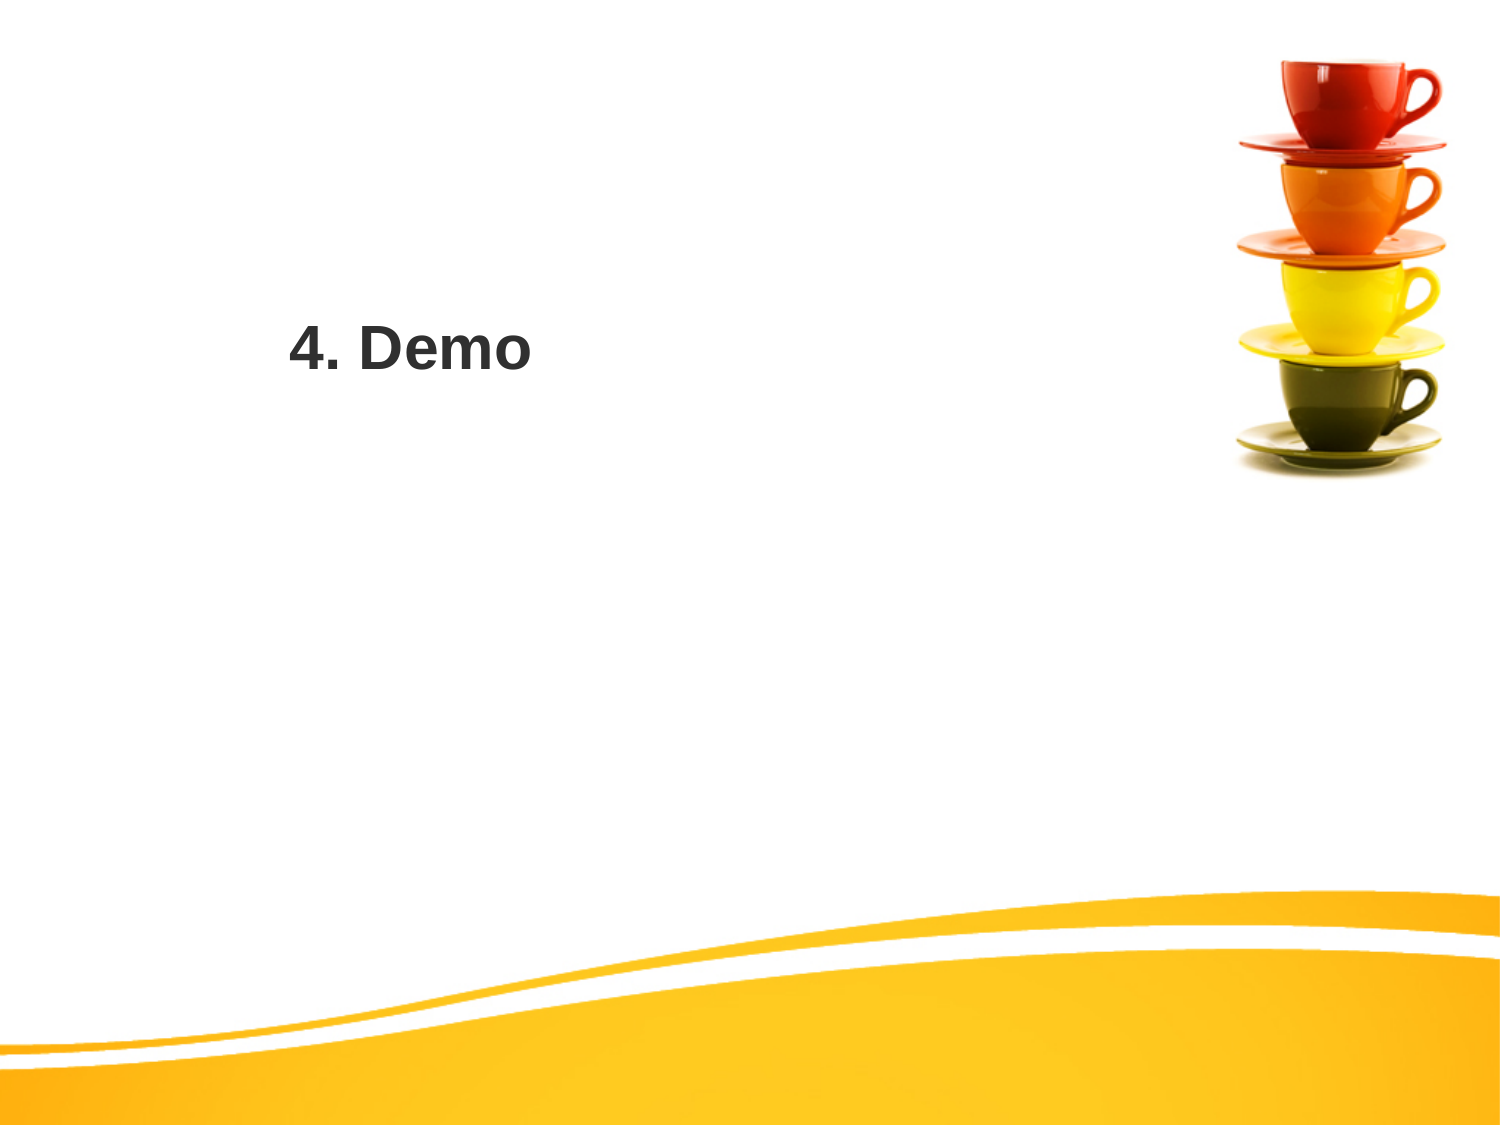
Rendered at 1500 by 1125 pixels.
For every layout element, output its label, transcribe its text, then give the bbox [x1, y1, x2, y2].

text_box 4. Demo [274, 299, 1013, 390]
picture [0, 0, 1500, 1125]
